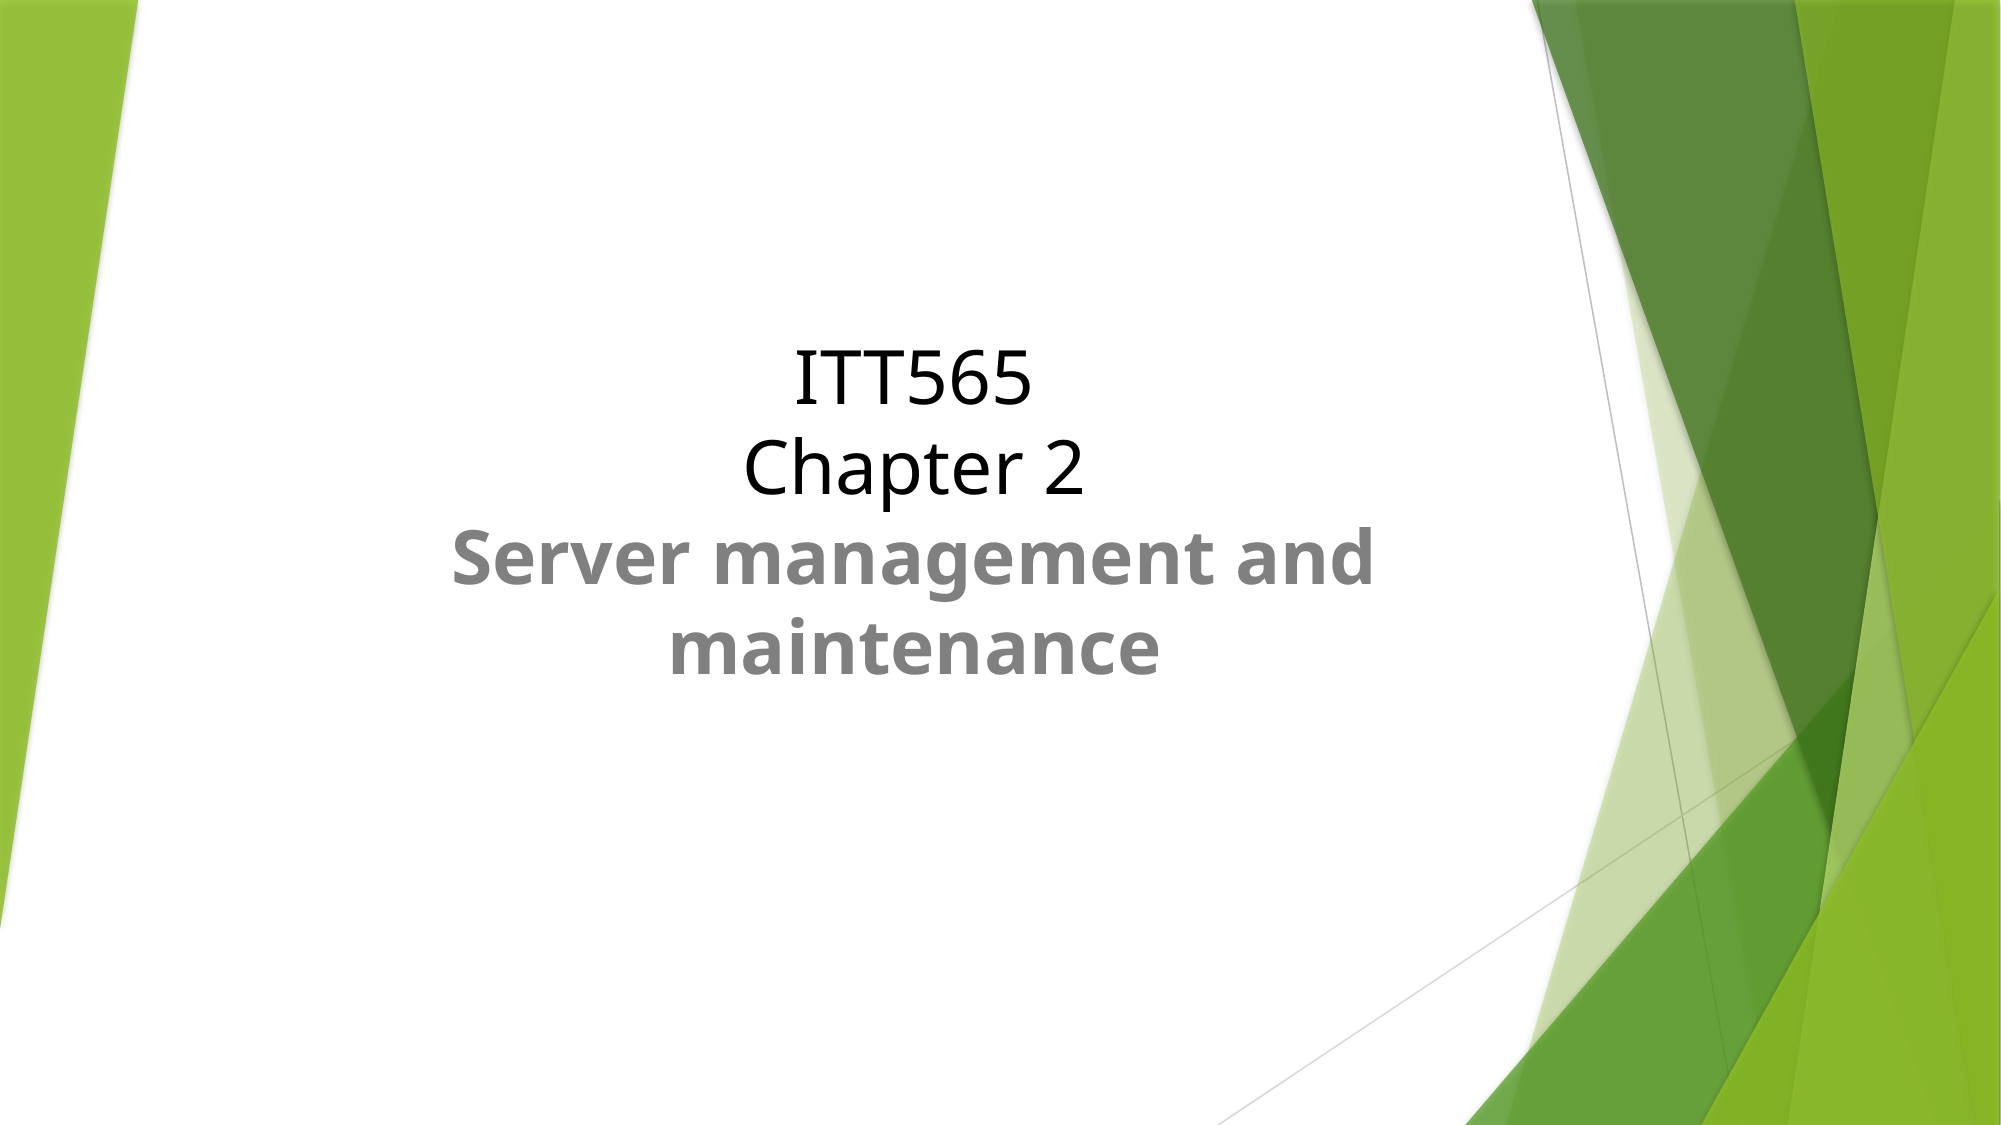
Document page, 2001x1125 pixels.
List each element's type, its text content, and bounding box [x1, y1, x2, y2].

title ITT565 Chapter 2 Server management and maintenance [277, 259, 1552, 697]
